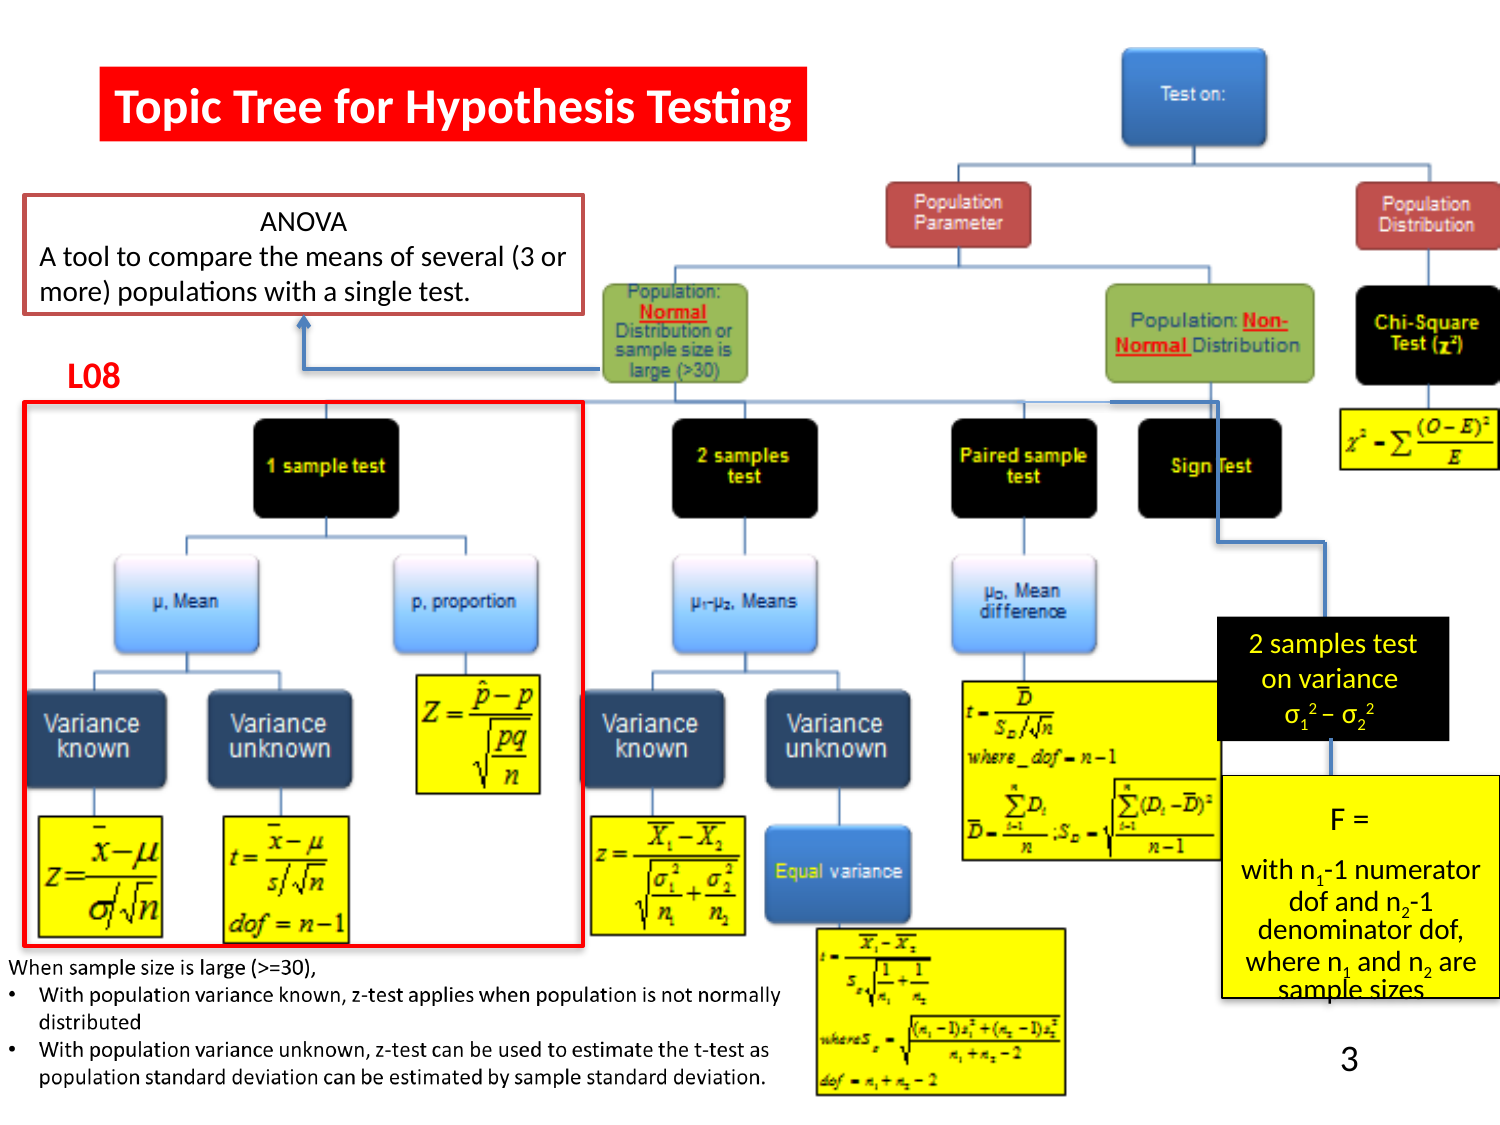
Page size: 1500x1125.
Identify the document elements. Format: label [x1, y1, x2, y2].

text_box [0, 47, 1500, 1123]
text_box [1110, 401, 1326, 542]
